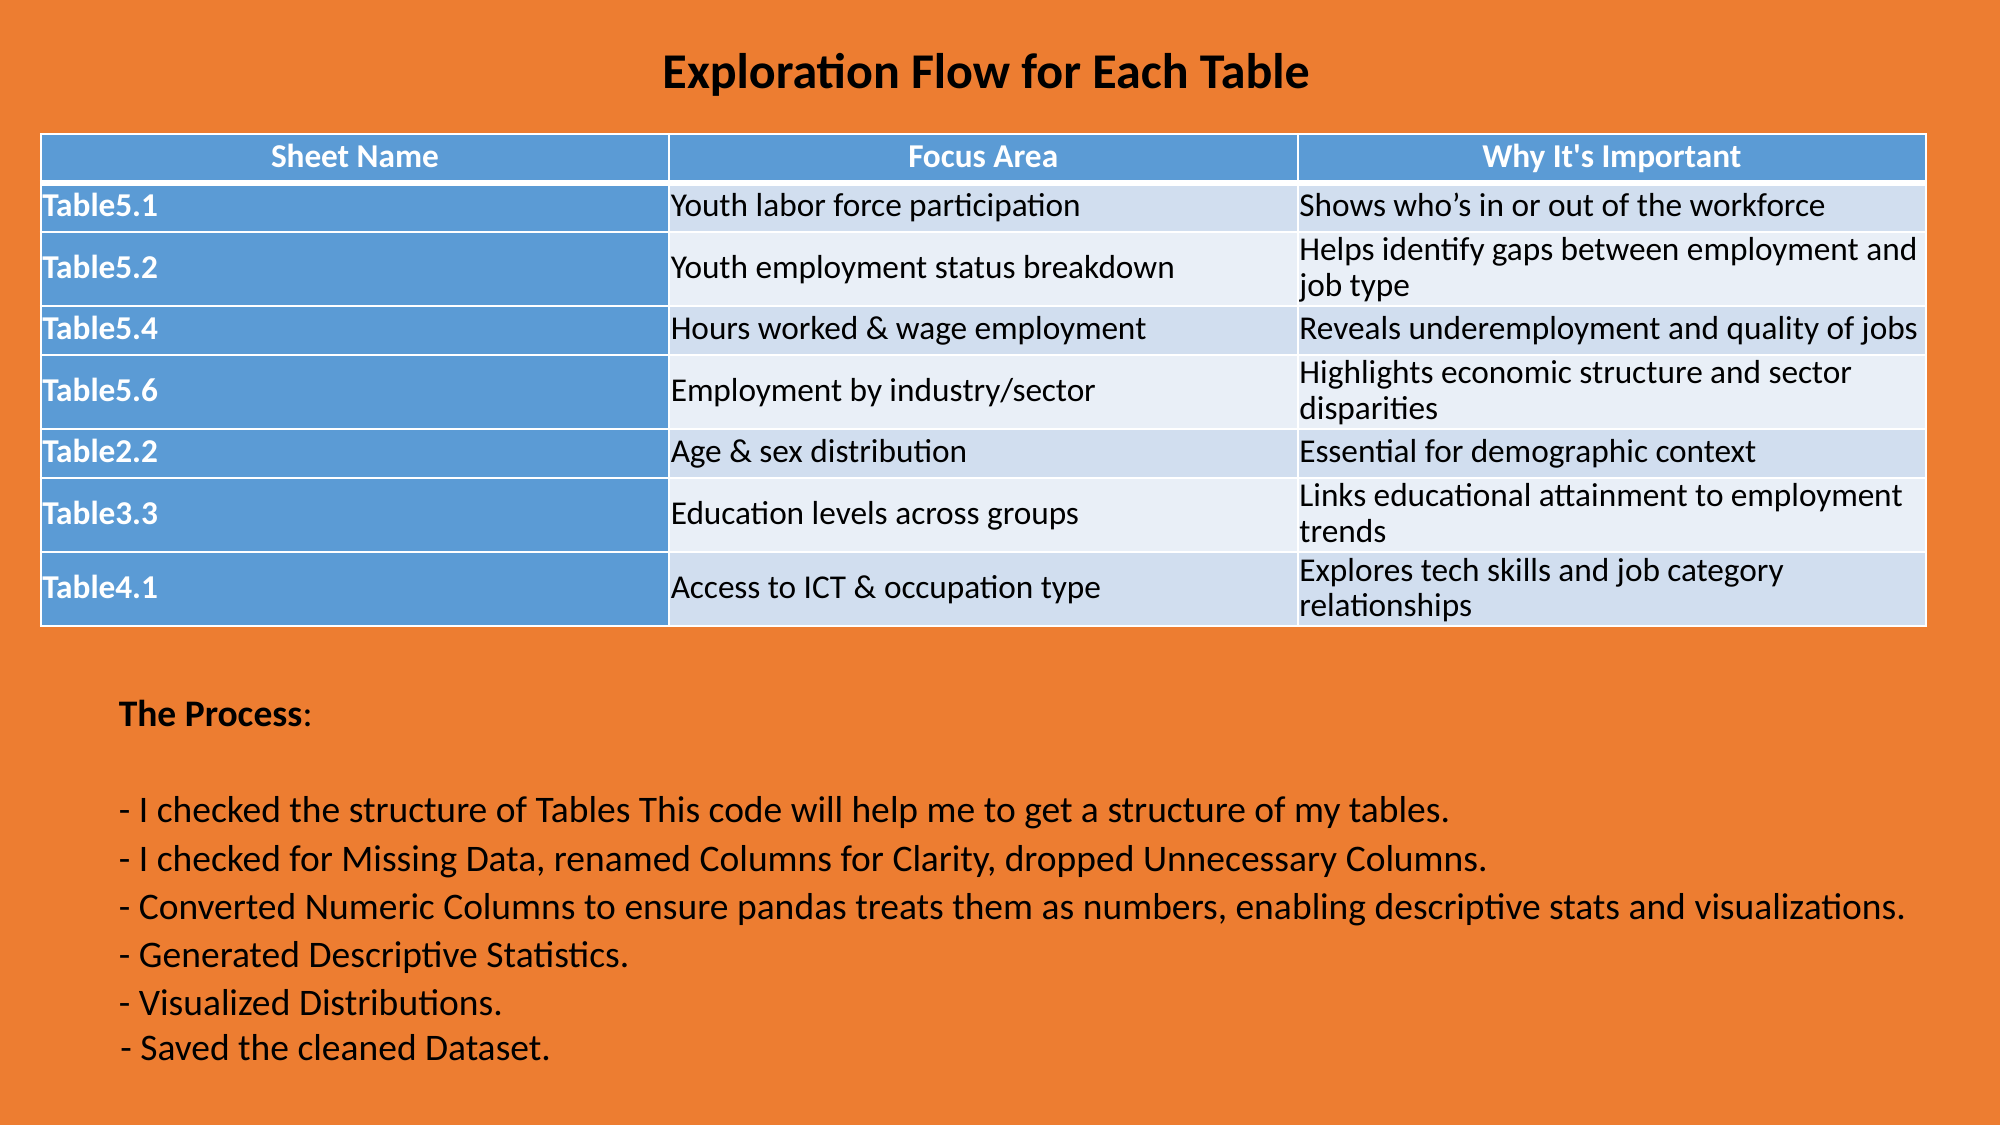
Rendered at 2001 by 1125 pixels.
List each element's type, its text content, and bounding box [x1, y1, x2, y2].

table_cell Access to ICT & occupation type [670, 553, 1297, 625]
table_cell Employment by industry/sector [670, 356, 1297, 428]
text_box Exploration Flow for Each Table [647, 31, 1350, 106]
table_cell Table2.2 [42, 430, 668, 477]
table_cell Explores tech skills and job category relationships [1299, 553, 1925, 625]
table_cell Table4.1 [42, 553, 668, 625]
text_box The Process: - I checked the structure of Tables This code will help me to get a structure of my tables. - I checked for Missing Data, renamed Columns for Clarity, dropped Unnecessary Columns. - Converted Numeric Columns to ensure pandas treats them as numbers, enabling descriptive stats and visualizations. - Generated Descriptive Statistics. - Visualized Distributions. - Saved the cleaned Dataset. [29, 678, 1969, 1076]
table_cell Highlights economic structure and sector disparities [1299, 356, 1925, 428]
table_cell Helps identify gaps between employment and job type [1299, 233, 1925, 305]
table_cell Shows who’s in or out of the workforce [1299, 186, 1925, 231]
table_cell Hours worked & wage employment [670, 307, 1297, 354]
table_cell Reveals underemployment and quality of jobs [1299, 307, 1925, 354]
table_header Sheet Name [42, 135, 668, 180]
table_cell Youth labor force participation [670, 186, 1297, 231]
table_cell Youth employment status breakdown [670, 233, 1297, 305]
table_header Why It's Important [1299, 135, 1925, 180]
table_cell Table5.2 [42, 233, 668, 305]
table_cell Table5.1 [42, 186, 668, 231]
table_cell Age & sex distribution [670, 430, 1297, 477]
table_cell Table5.4 [42, 307, 668, 354]
table_cell Table3.3 [42, 479, 668, 551]
table_header Focus Area [670, 135, 1297, 180]
table_cell Links educational attainment to employment trends [1299, 479, 1925, 551]
table_cell Education levels across groups [670, 479, 1297, 551]
table_cell Essential for demographic context [1299, 430, 1925, 477]
table_cell Table5.6 [42, 356, 668, 428]
